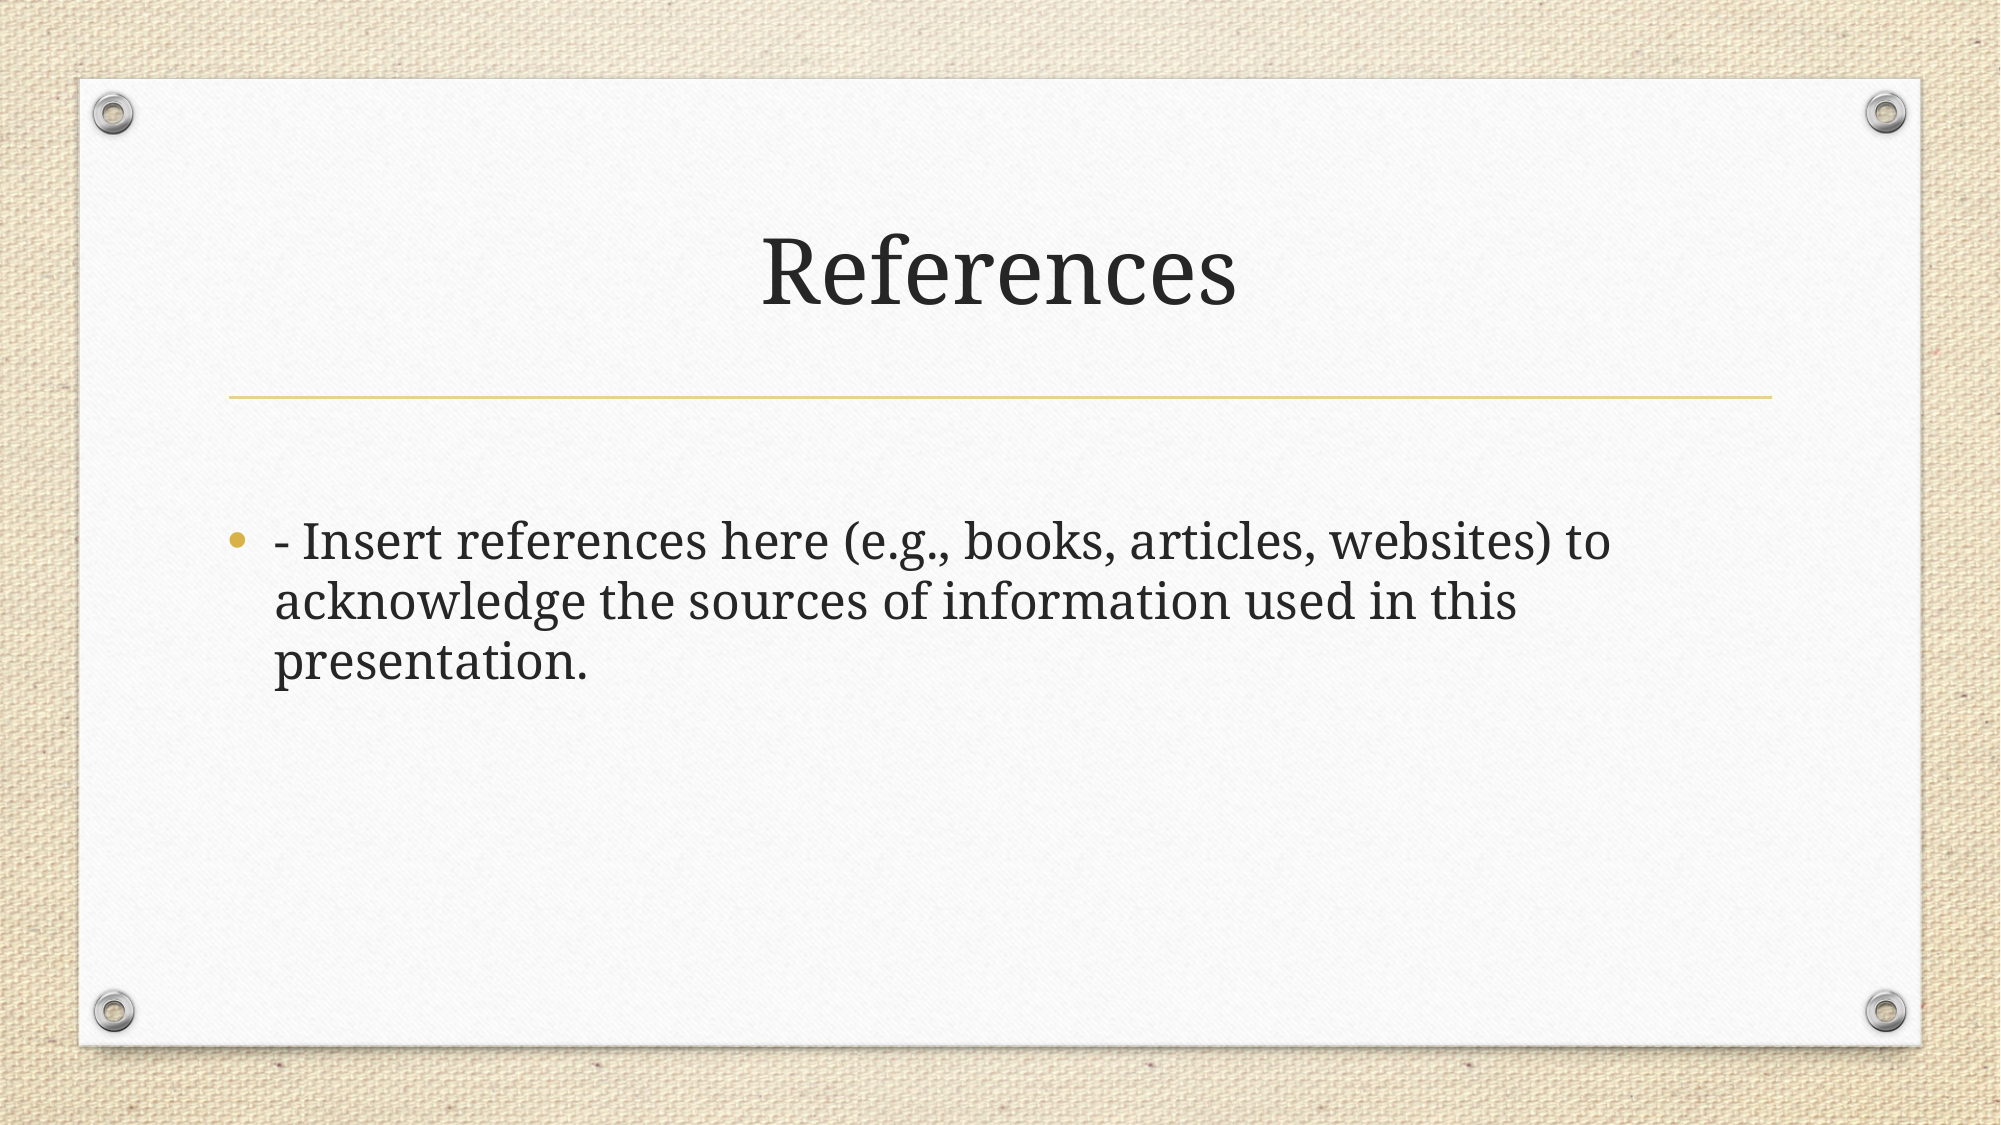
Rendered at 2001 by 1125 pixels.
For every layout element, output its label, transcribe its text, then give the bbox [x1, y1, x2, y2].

title References [212, 161, 1788, 375]
list - Insert references here (e.g., books, articles, websites) to acknowledge the sources of information used in this presentation. [212, 419, 1788, 964]
picture [0, 0, 2001, 1125]
